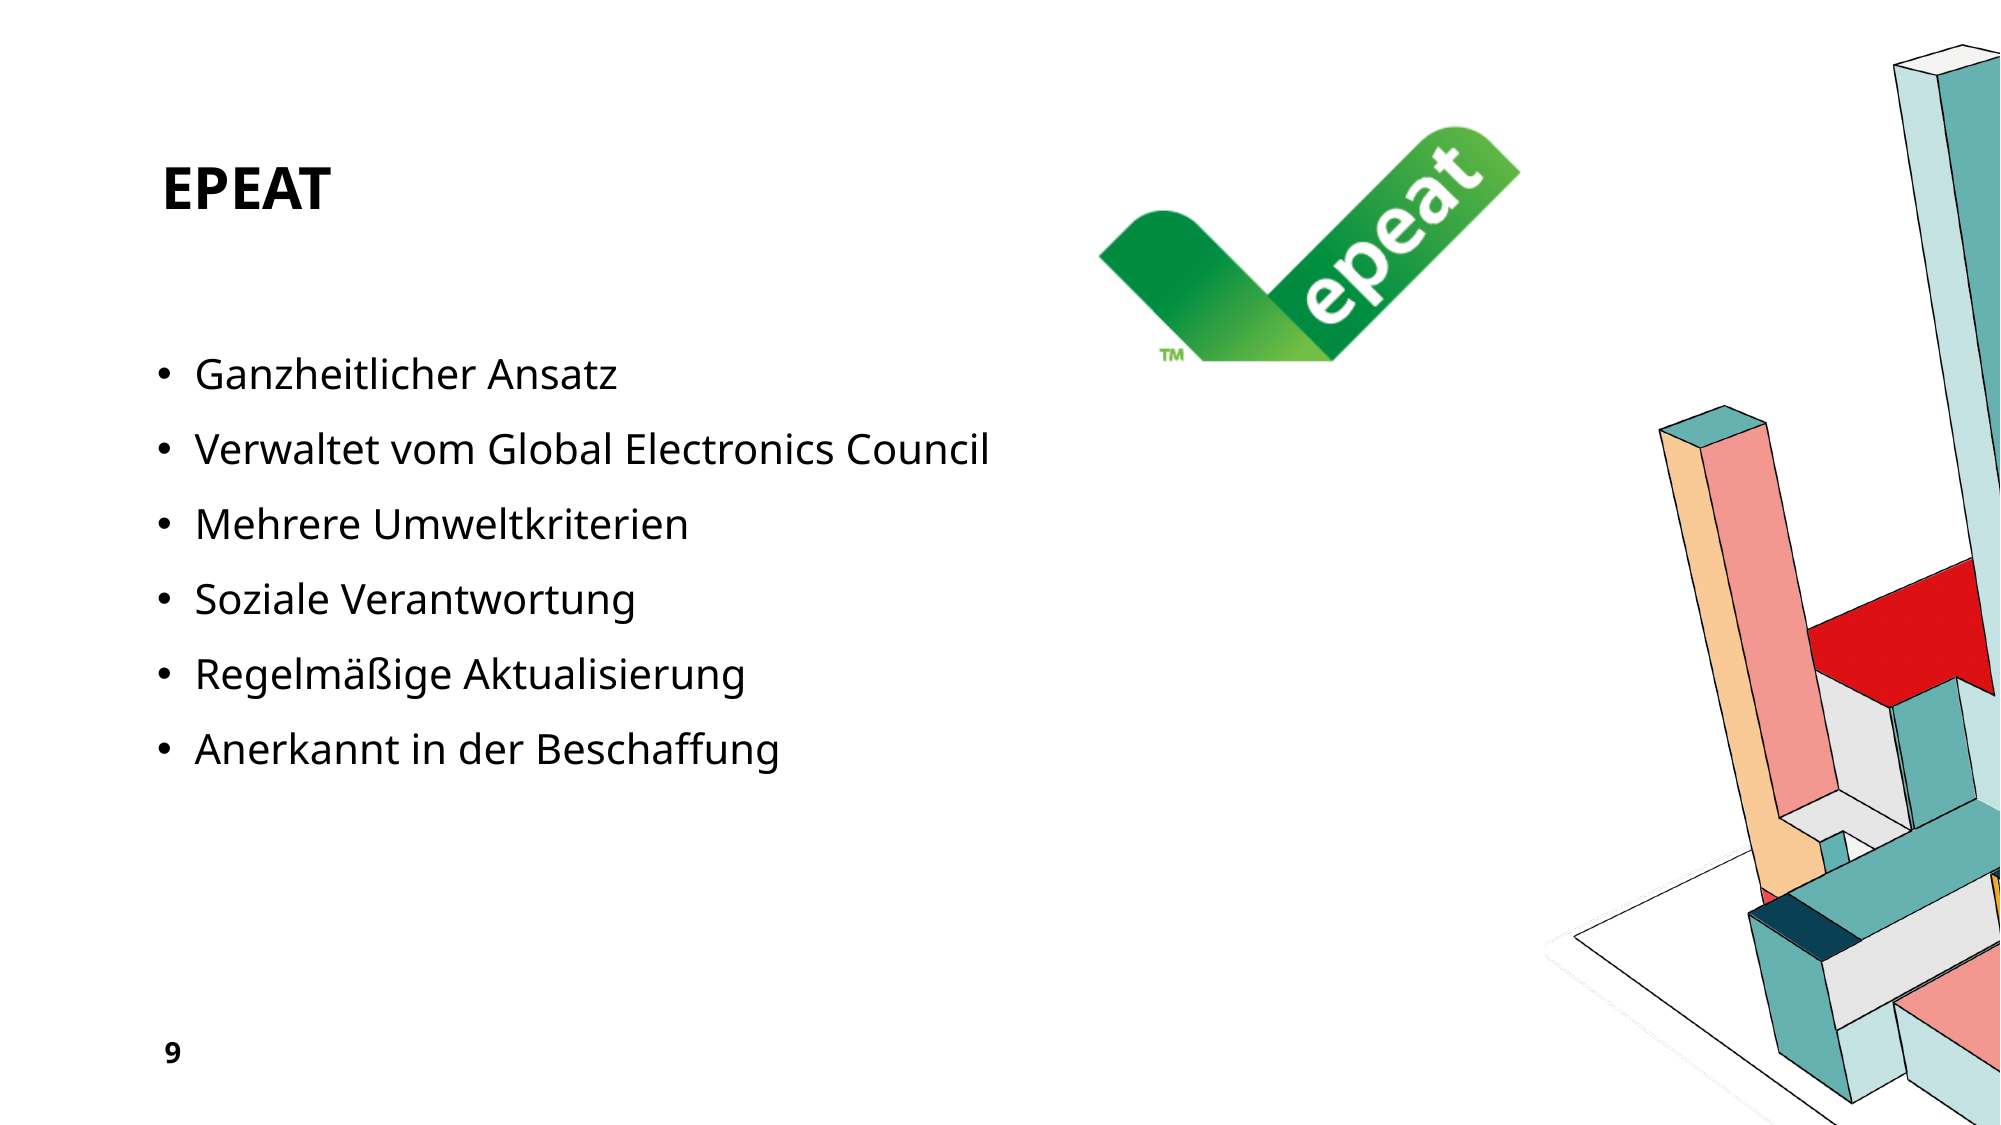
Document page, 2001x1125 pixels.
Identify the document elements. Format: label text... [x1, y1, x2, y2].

list Ganzheitlicher Ansatz Verwaltet vom Global Electronics Council Mehrere Umweltkriterien Soziale Verantwortung Regelmäßige Aktualisierung Anerkannt in der Beschaffung [142, 340, 1508, 914]
picture [1082, 73, 1536, 385]
slide_number 9 [149, 1024, 588, 1085]
title EPEAT [146, 11, 1508, 230]
picture [1544, 43, 2000, 1125]
